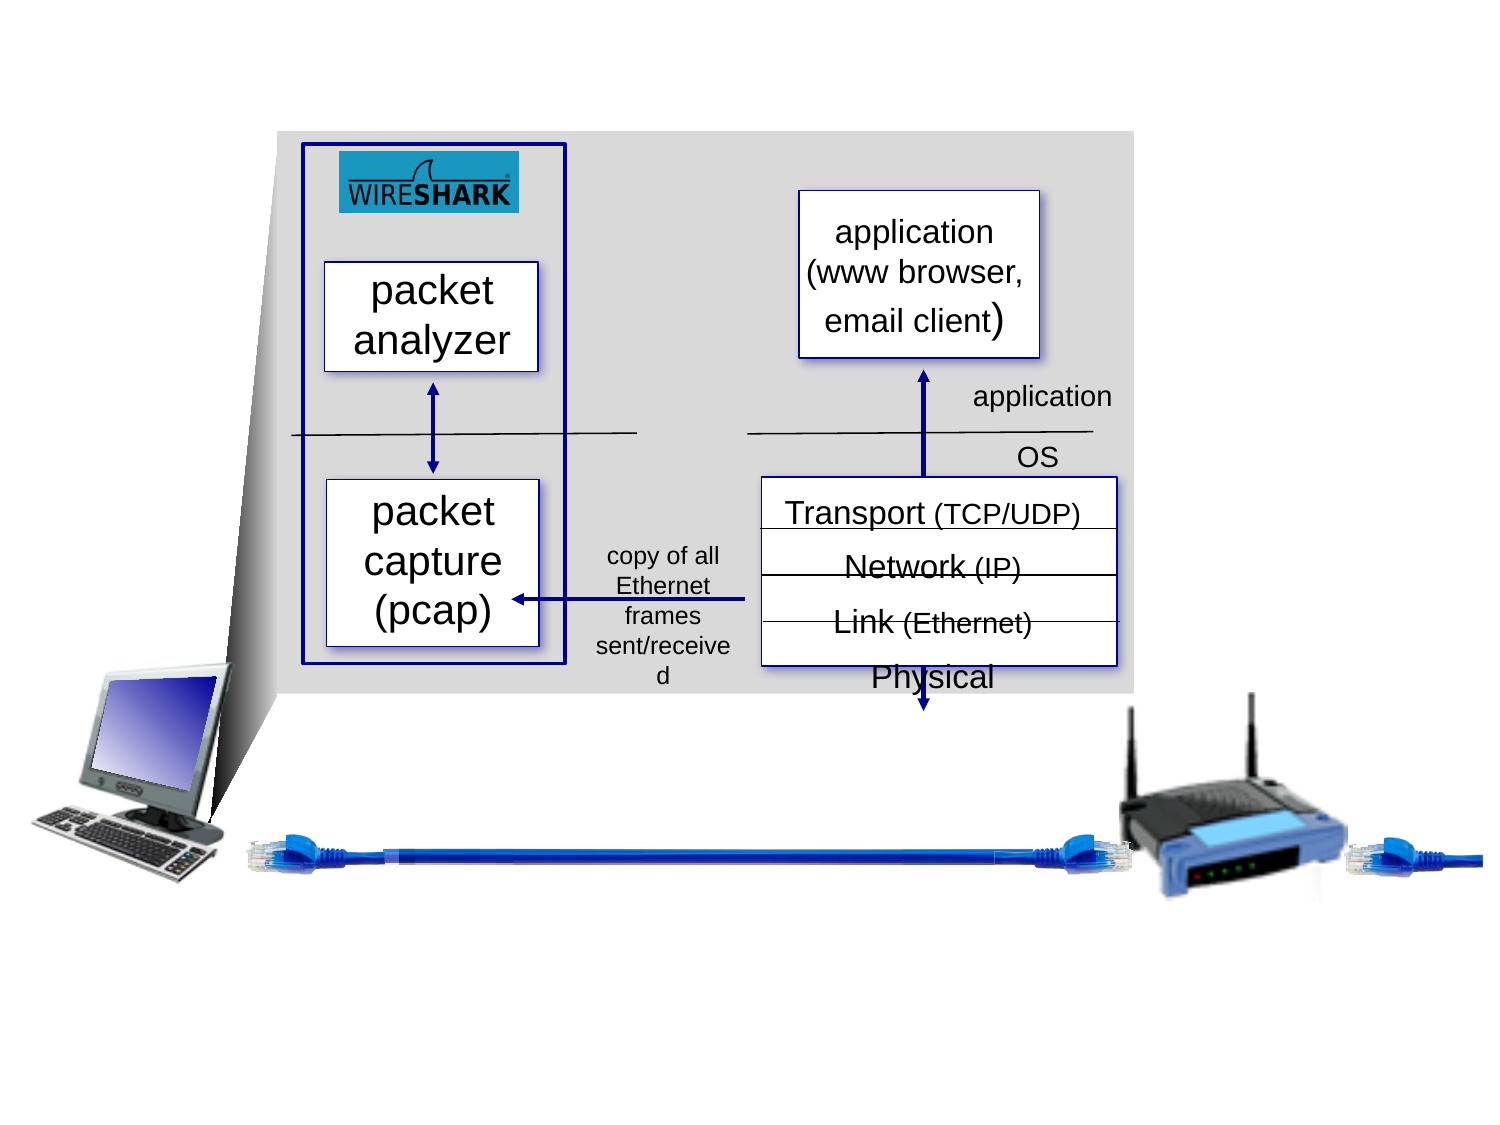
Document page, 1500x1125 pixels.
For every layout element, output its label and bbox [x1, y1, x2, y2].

text_box [747, 190, 1130, 712]
text_box [291, 143, 752, 669]
text_box [0, 652, 240, 902]
picture [182, 692, 1483, 956]
text_box [208, 130, 1135, 823]
